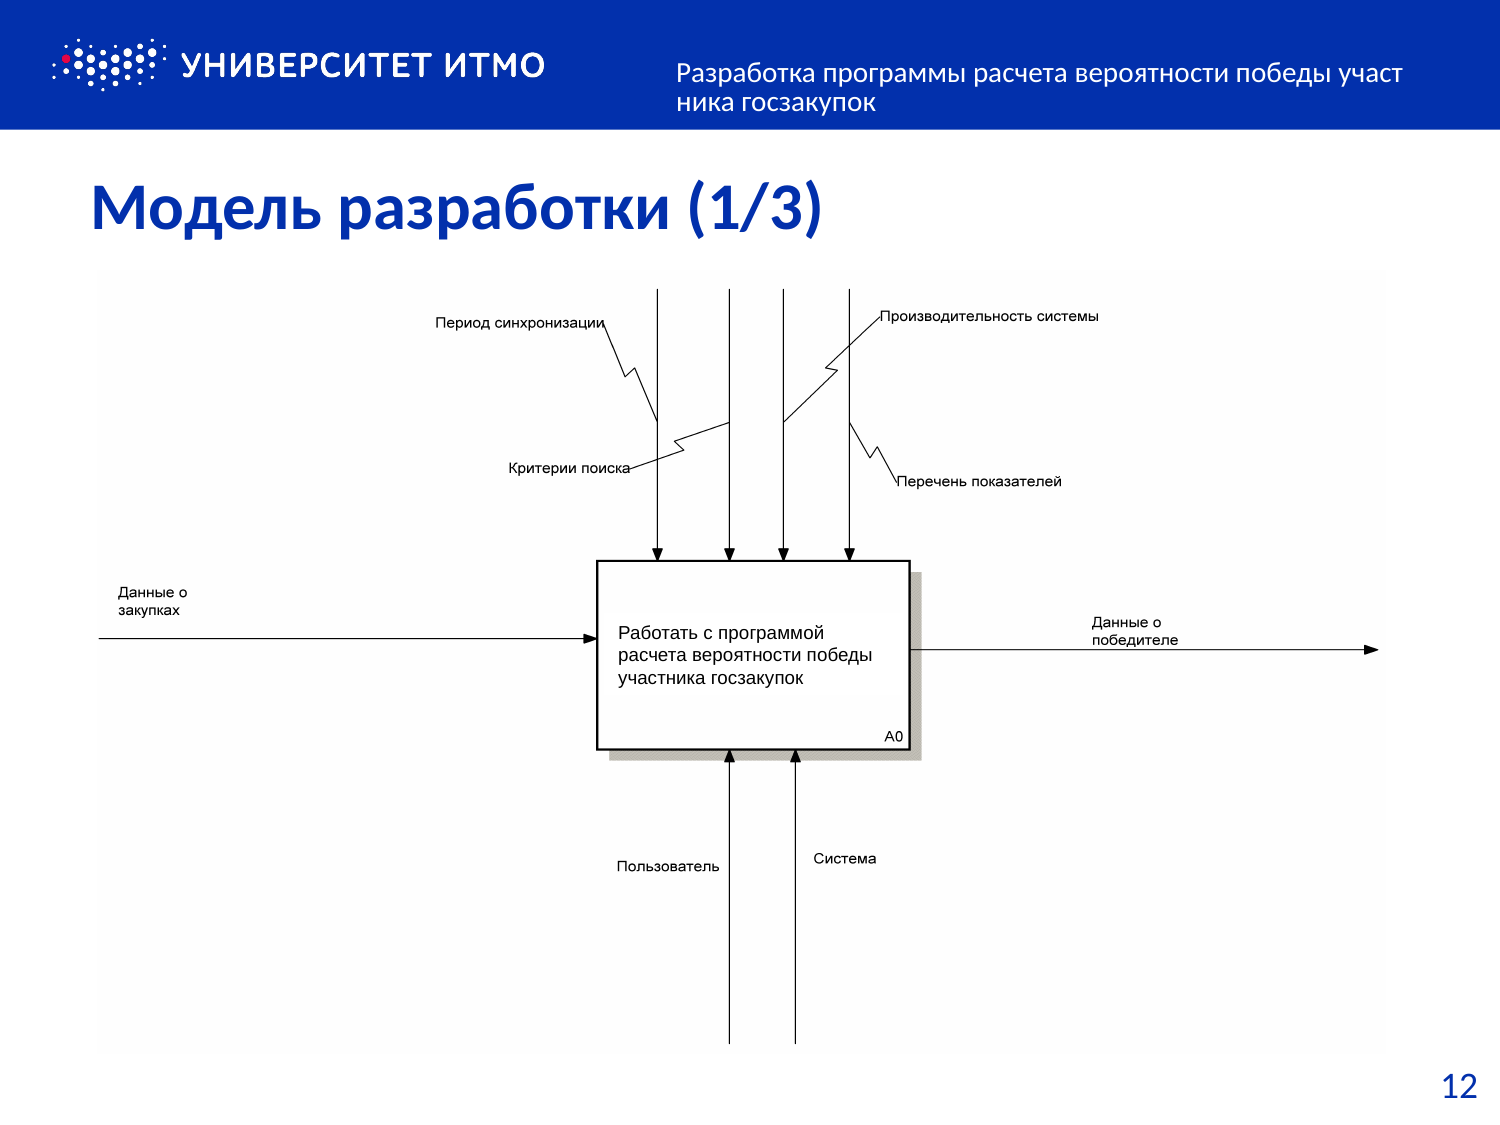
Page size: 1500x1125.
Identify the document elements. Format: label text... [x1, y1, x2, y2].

footer Разработка программы расчета вероятности победы участника госзакупок [661, 40, 1425, 101]
picture [0, 0, 596, 130]
title Модель разработки (1/3) [75, 135, 1425, 271]
picture [97, 270, 1386, 1054]
text_box 12 [1425, 1053, 1494, 1114]
